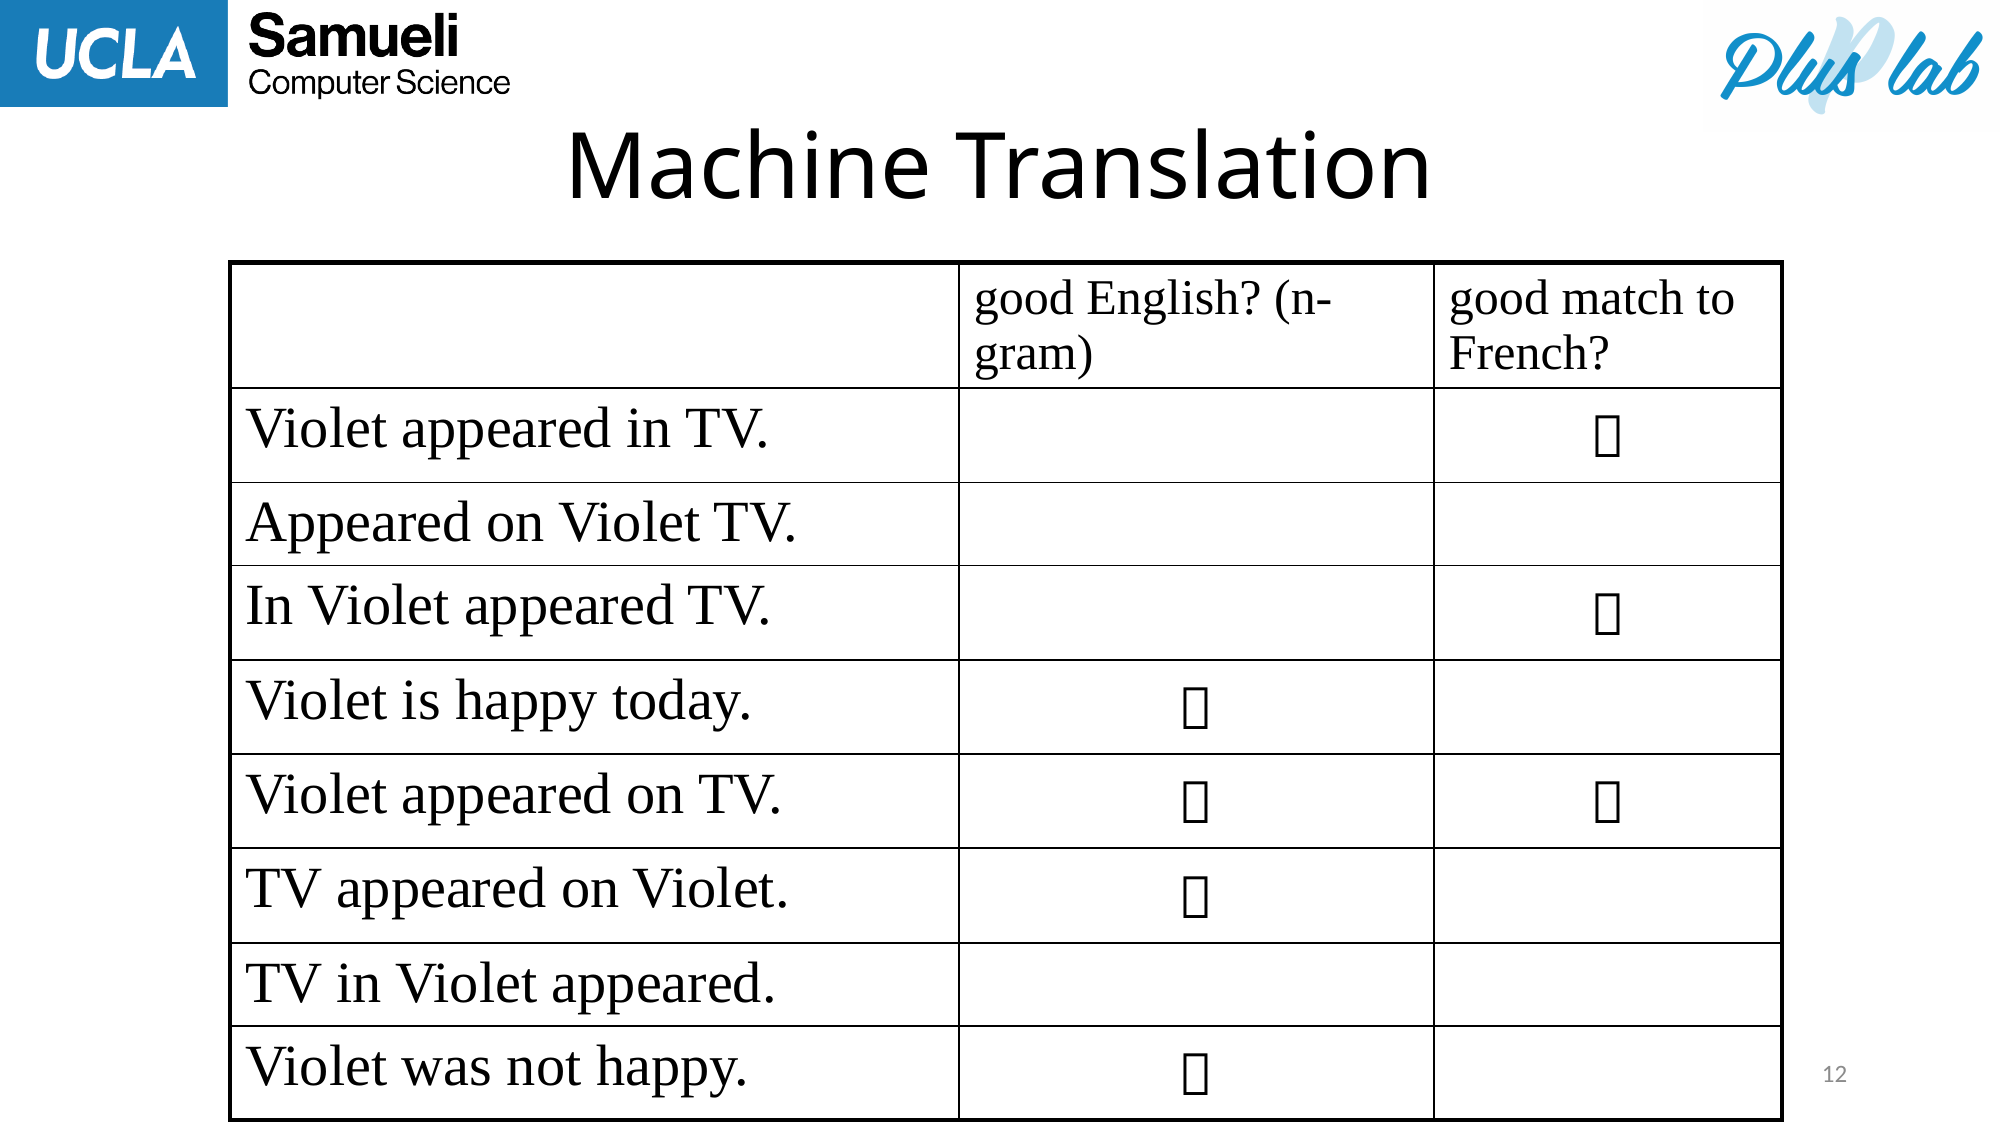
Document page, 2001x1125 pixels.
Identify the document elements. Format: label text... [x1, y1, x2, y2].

table_cell TV appeared on Violet. [232, 849, 958, 942]
table_cell Appeared on Violet TV. [232, 483, 958, 565]
table_cell Violet was not happy. [232, 1027, 958, 1118]
table_cell [1435, 1027, 1780, 1118]
title Machine Translation [137, 59, 1863, 278]
table_cell  [960, 849, 1433, 942]
picture [1703, 0, 2000, 132]
table_cell [1435, 849, 1780, 942]
table_cell TV in Violet appeared. [232, 944, 958, 1025]
table_cell [960, 944, 1433, 1025]
table_cell  [960, 755, 1433, 847]
table_cell Violet is happy today. [232, 661, 958, 753]
table_header [232, 265, 958, 387]
table_cell [1435, 661, 1780, 753]
picture [0, 0, 510, 107]
table_cell Violet appeared in TV. [232, 389, 958, 482]
table_cell [1435, 483, 1780, 565]
table_header good match to French? [1435, 265, 1780, 387]
table_cell [1435, 944, 1780, 1025]
table_cell Violet appeared on TV. [232, 755, 958, 847]
slide_number 12 [1784, 1042, 1863, 1103]
table_cell  [1435, 755, 1780, 847]
table_cell  [1435, 389, 1780, 482]
table_cell  [960, 1027, 1433, 1118]
table_cell  [960, 661, 1433, 753]
table_cell [960, 566, 1433, 659]
table_cell In Violet appeared TV. [232, 566, 958, 659]
table_cell  [1435, 566, 1780, 659]
table_cell [960, 483, 1433, 565]
table_header good English? (n-gram) [960, 265, 1433, 387]
table_cell [960, 389, 1433, 482]
